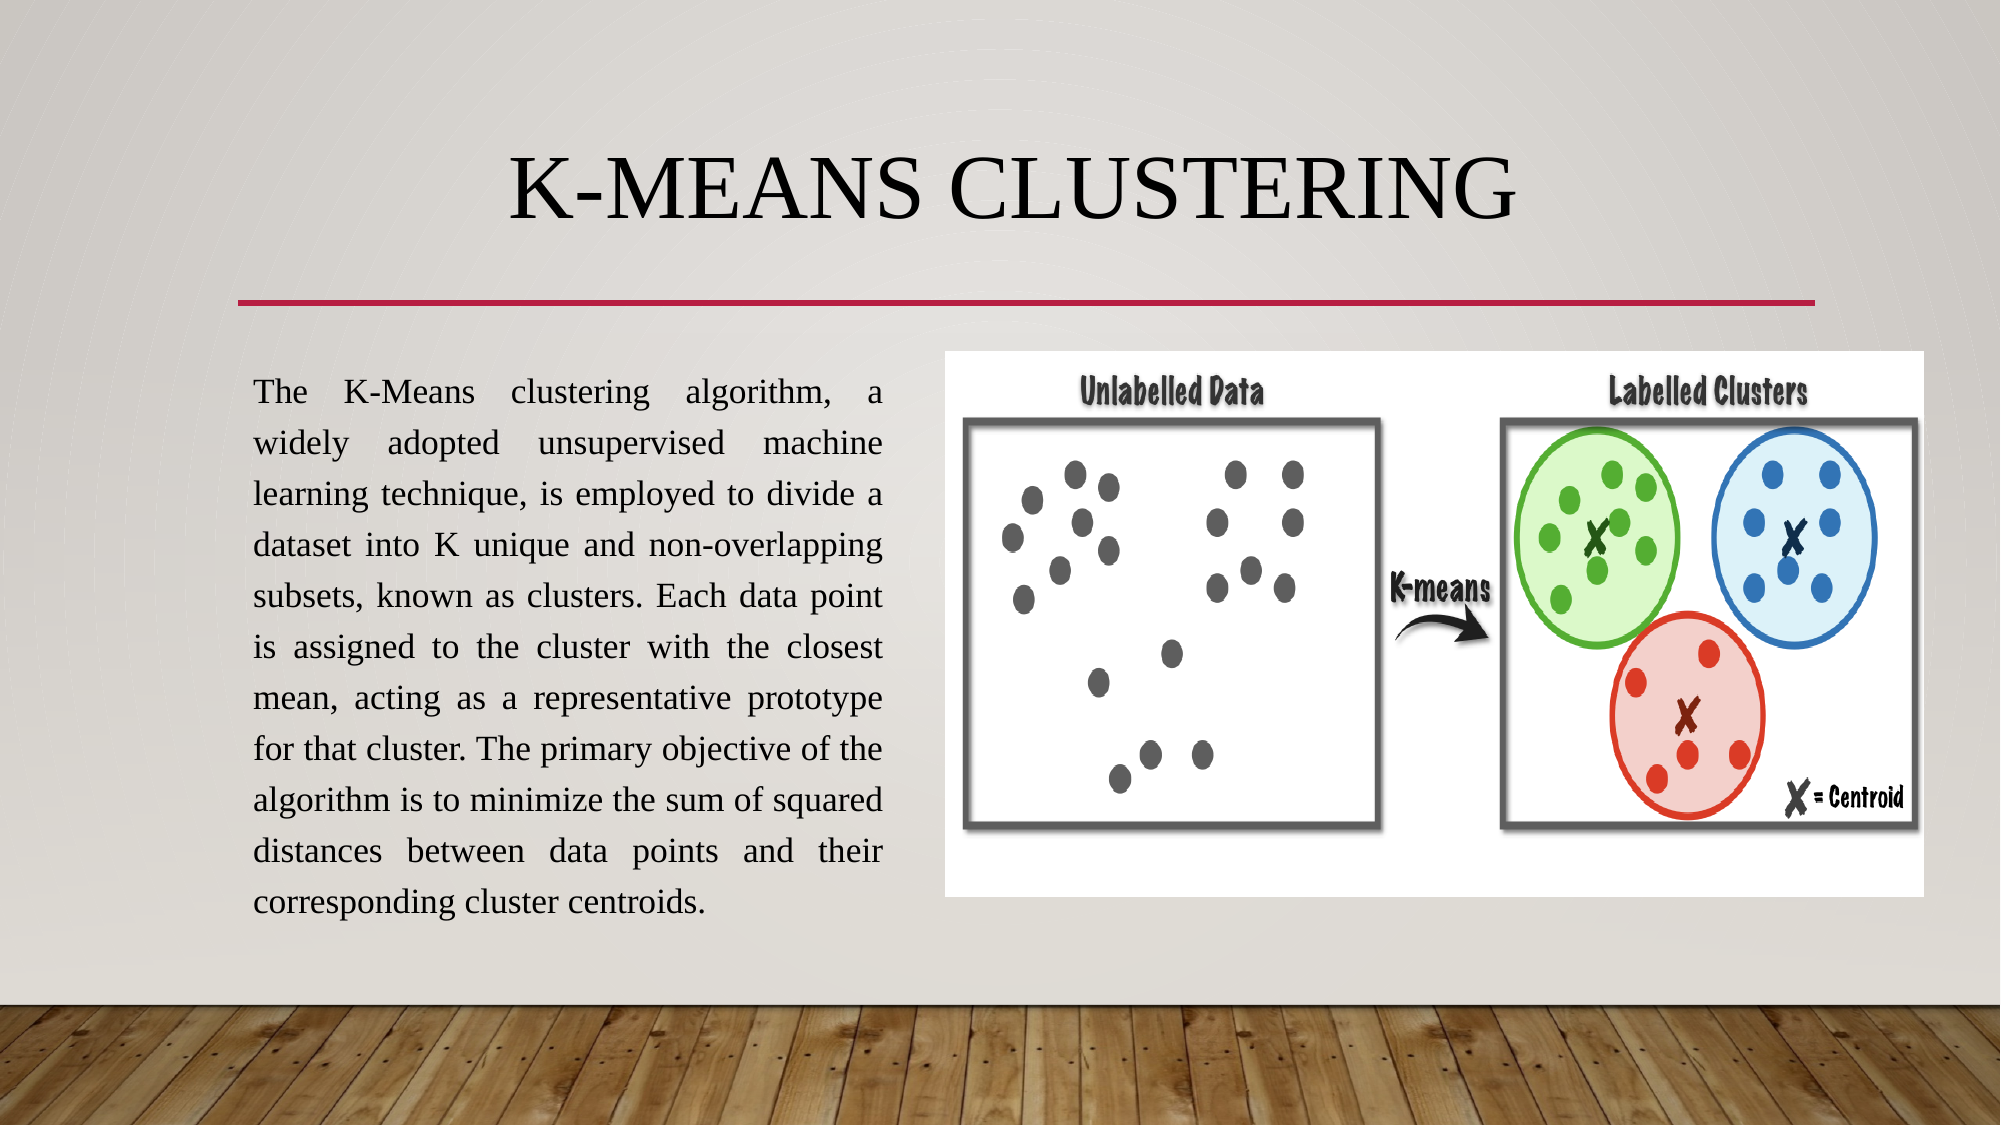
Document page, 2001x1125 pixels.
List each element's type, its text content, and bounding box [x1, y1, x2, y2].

list The K-Means clustering algorithm, a widely adopted unsupervised machine learning technique, is employed to divide a dataset into K unique and non-overlapping subsets, known as clusters. Each data point is assigned to the cluster with the closest mean, acting as a representative prototype for that cluster. The primary objective of the algorithm is to minimize the sum of squared distances between data points and their corresponding cluster centroids. [238, 352, 899, 897]
title K-means clustering [238, 131, 1814, 305]
picture [945, 351, 1925, 897]
picture [0, 1005, 2000, 1125]
